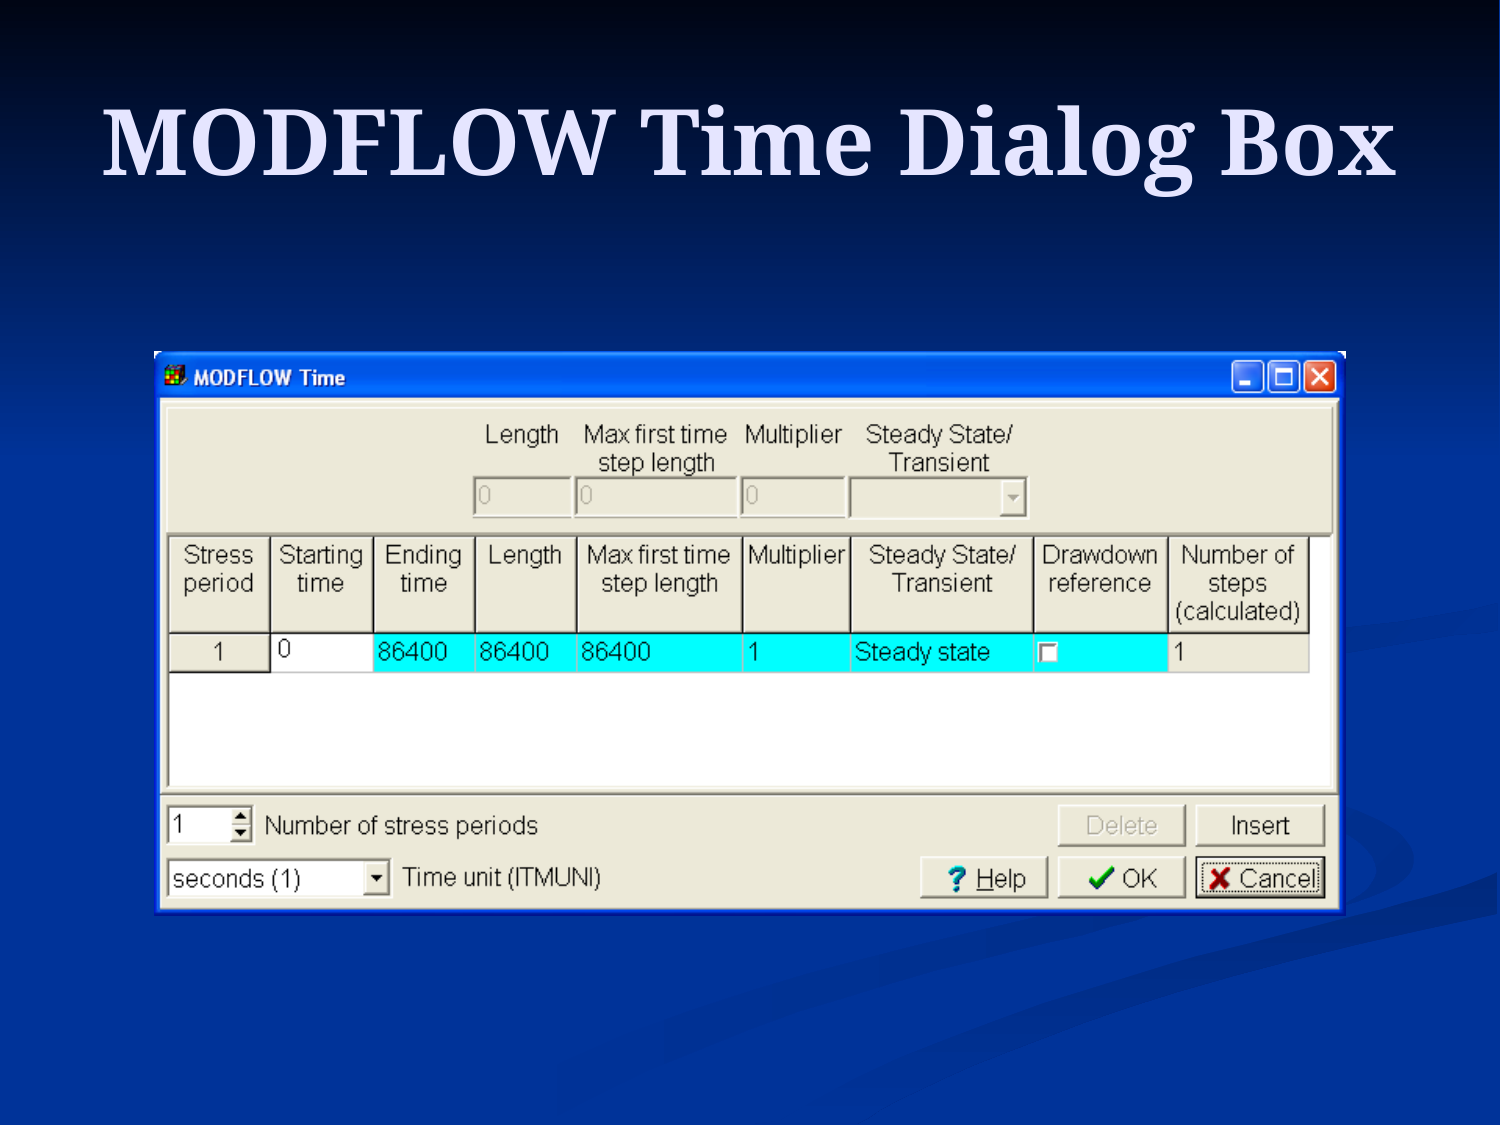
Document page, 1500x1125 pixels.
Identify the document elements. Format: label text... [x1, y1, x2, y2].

title MODFLOW Time Dialog Box [74, 44, 1426, 233]
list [154, 351, 1346, 916]
